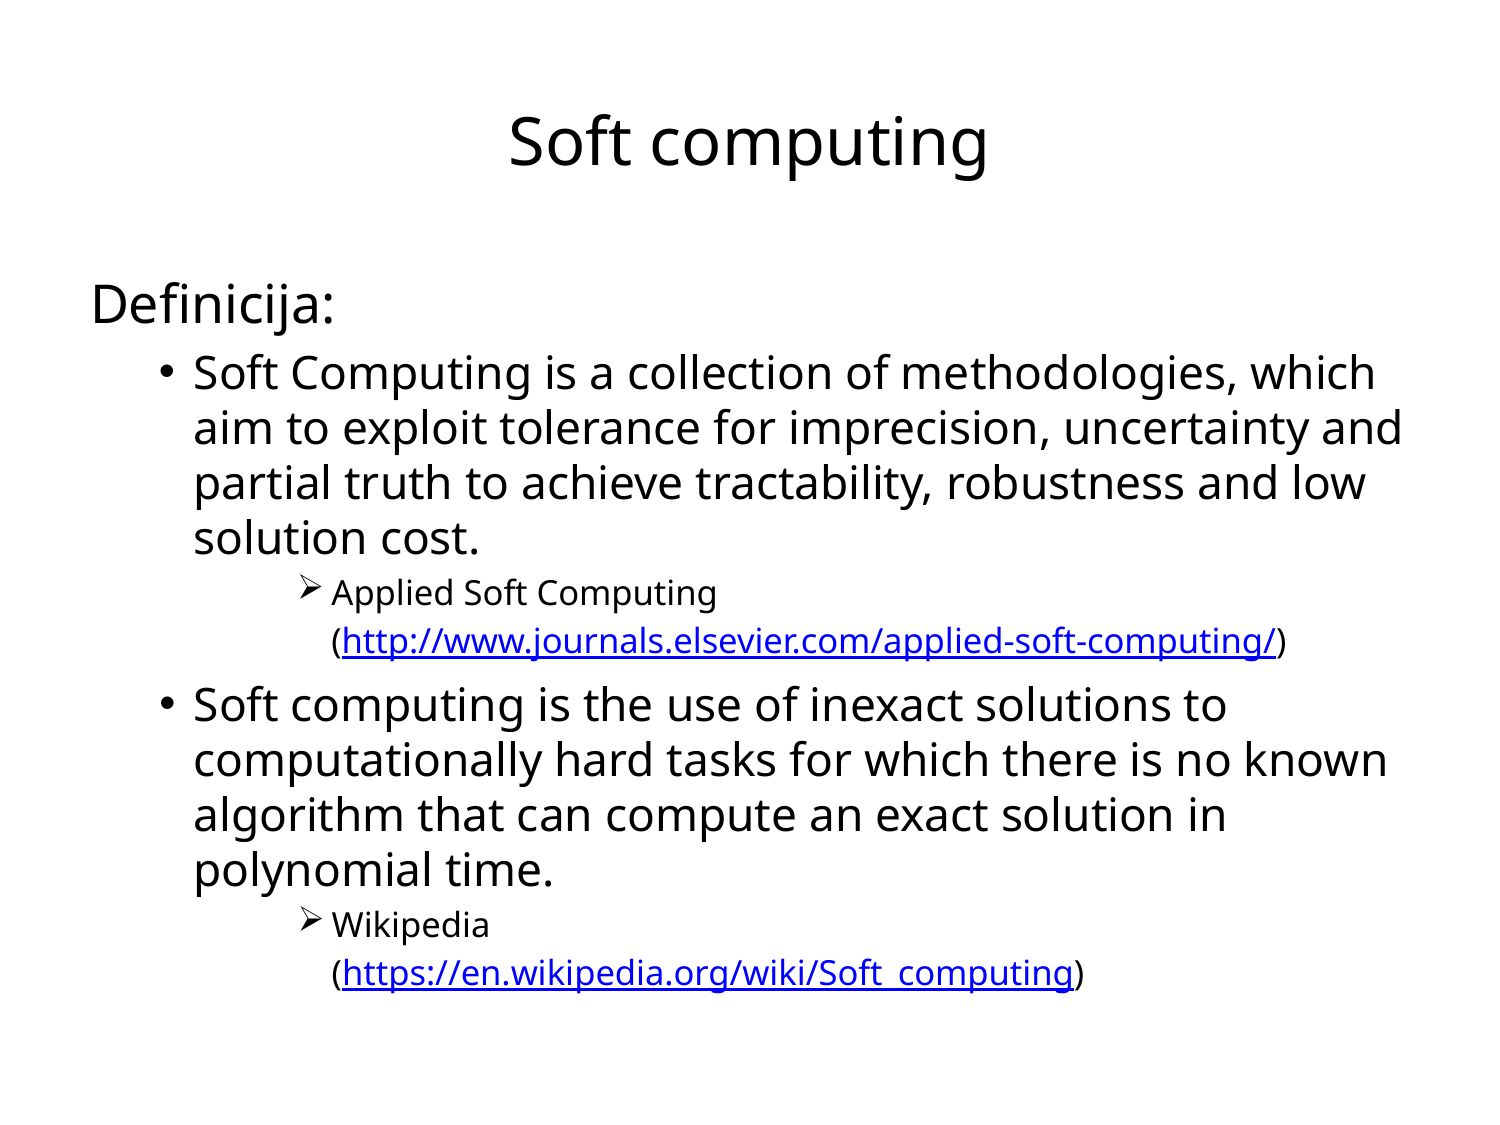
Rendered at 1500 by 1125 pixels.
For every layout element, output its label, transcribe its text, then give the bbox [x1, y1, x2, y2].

text_box Soft computing [74, 45, 1425, 233]
list Definicija: Soft Computing is a collection of methodologies, which aim to exploit tolerance for imprecision, uncertainty and partial truth to achieve tractability, robustness and low solution cost. Applied Soft Computing (http://www.journals.elsevier.com/applied-soft-computing/) Soft computing is the use of inexact solutions to computationally hard tasks for which there is no known algorithm that can compute an exact solution in polynomial time. Wikipedia (https://en.wikipedia.org/wiki/Soft_computing) [75, 262, 1425, 1013]
